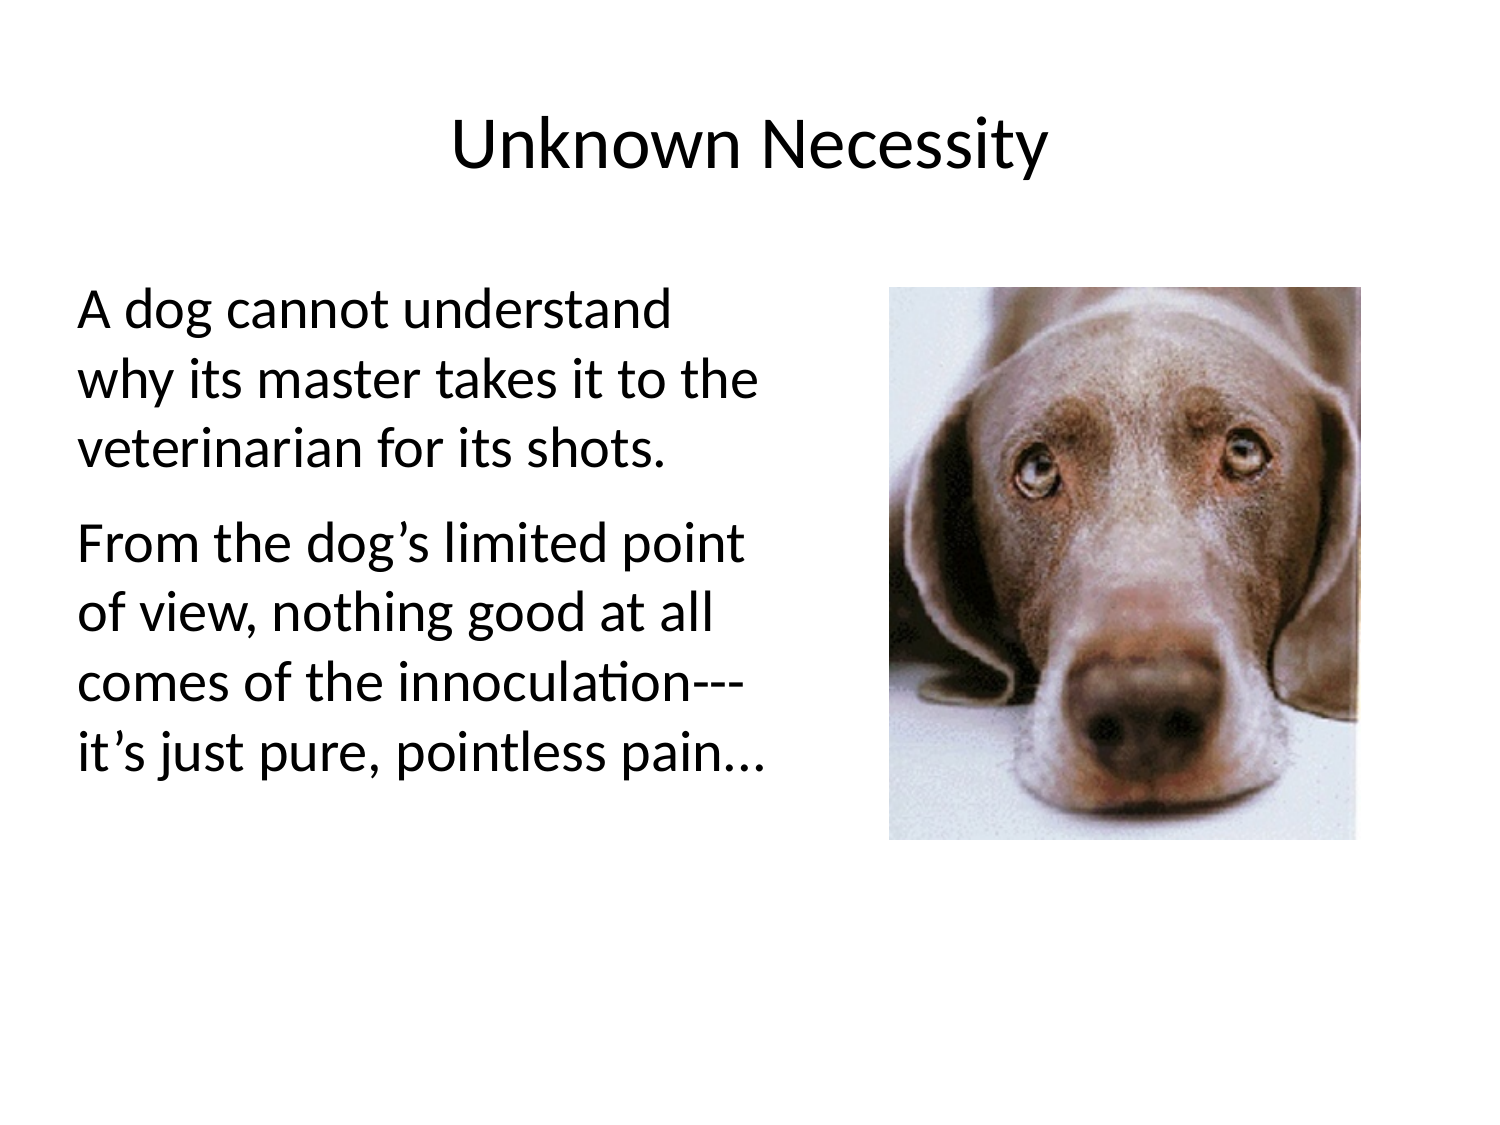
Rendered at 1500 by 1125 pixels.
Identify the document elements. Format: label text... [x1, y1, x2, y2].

title Unknown Necessity [75, 45, 1425, 233]
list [888, 287, 1362, 840]
list A dog cannot understand why its master takes it to the veterinarian for its shots. From the dog’s limited point of view, nothing good at all comes of the innoculation--- it’s just pure, pointless pain... [62, 262, 788, 1005]
